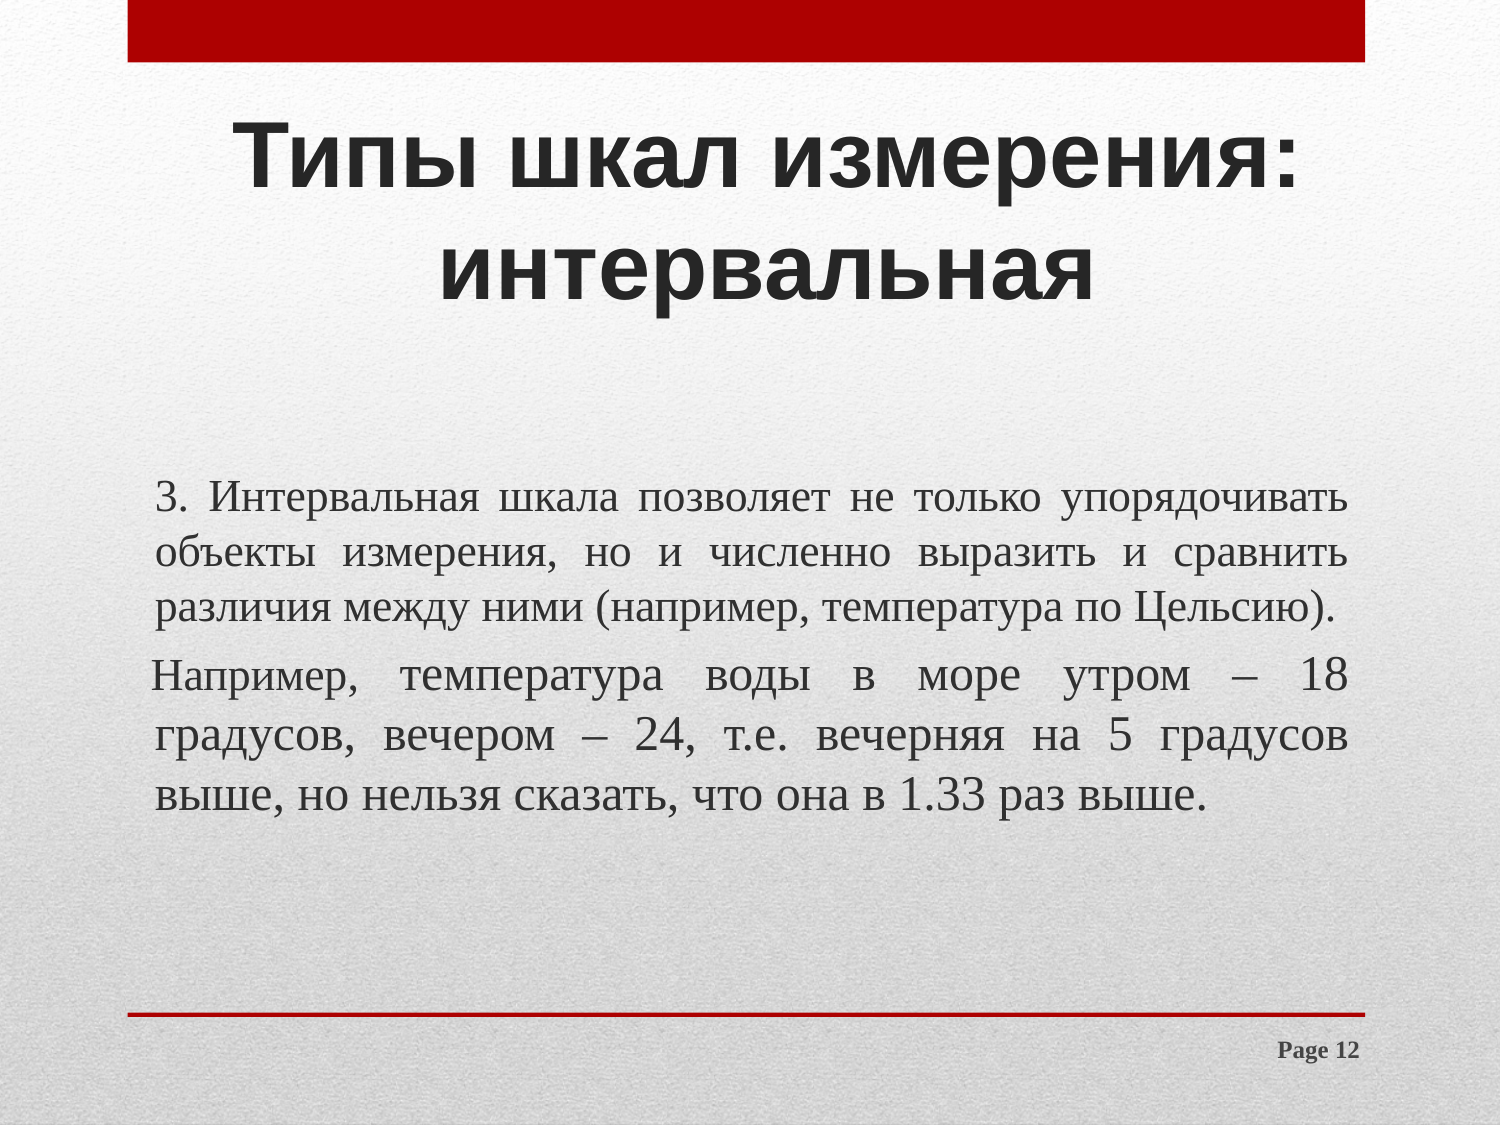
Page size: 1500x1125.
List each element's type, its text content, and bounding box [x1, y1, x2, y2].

slide_number Page 12 [1025, 1018, 1375, 1079]
list 3. Интервальная шкала позволяет не только упорядочивать объекты измерения, но и численно выразить и сравнить различия между ними (например, температура по Цельсию). Например, температура воды в море утром – 18 градусов, вечером – 24, т.е. вечерняя на 5 градусов выше, но нельзя сказать, что она в 1.33 раз выше. [135, 302, 1365, 1049]
title Типы шкал измерения: интервальная [112, 188, 1424, 327]
